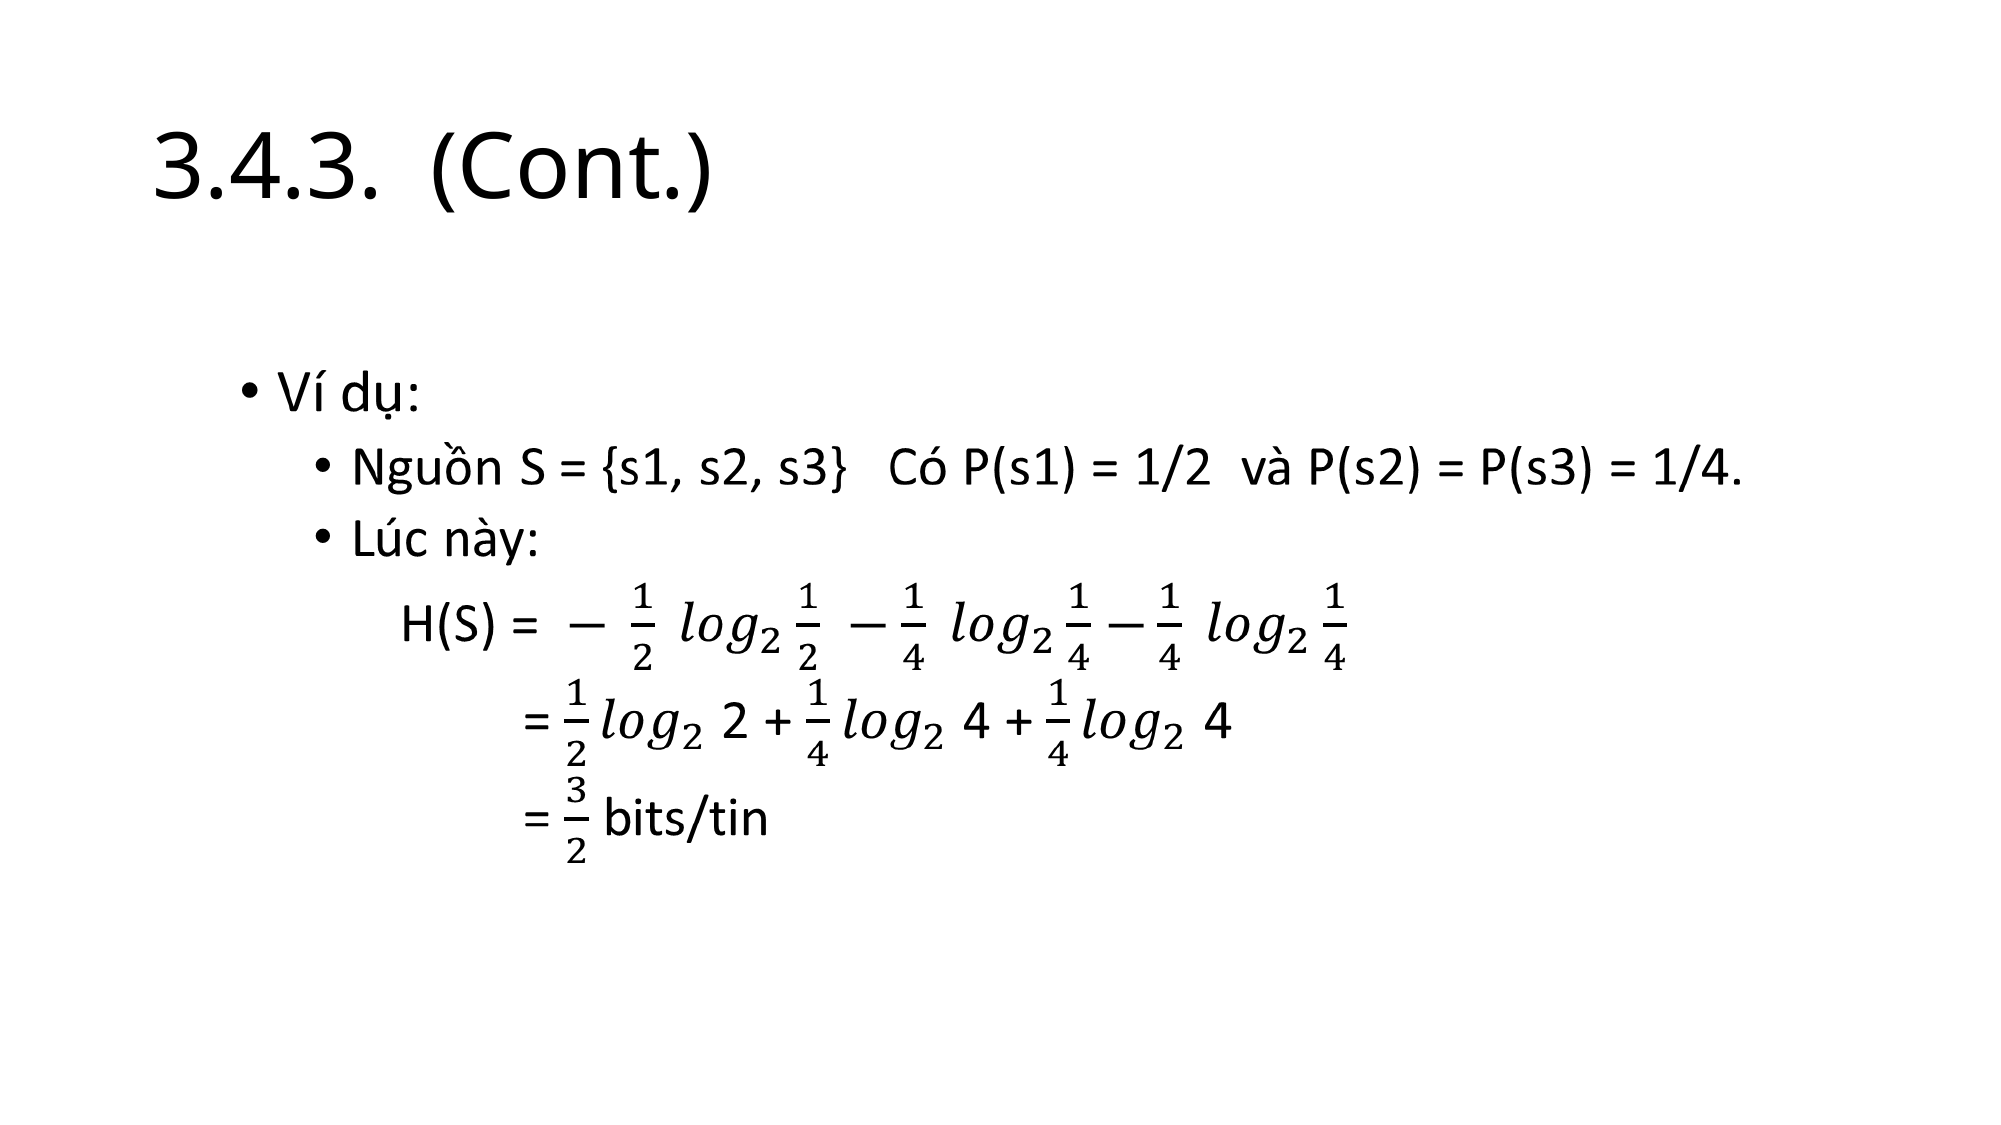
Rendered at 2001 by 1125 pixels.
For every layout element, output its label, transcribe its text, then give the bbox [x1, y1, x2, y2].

text_box 3.4.3. (Cont.) [137, 59, 1863, 278]
text_box [203, 334, 1929, 1049]
